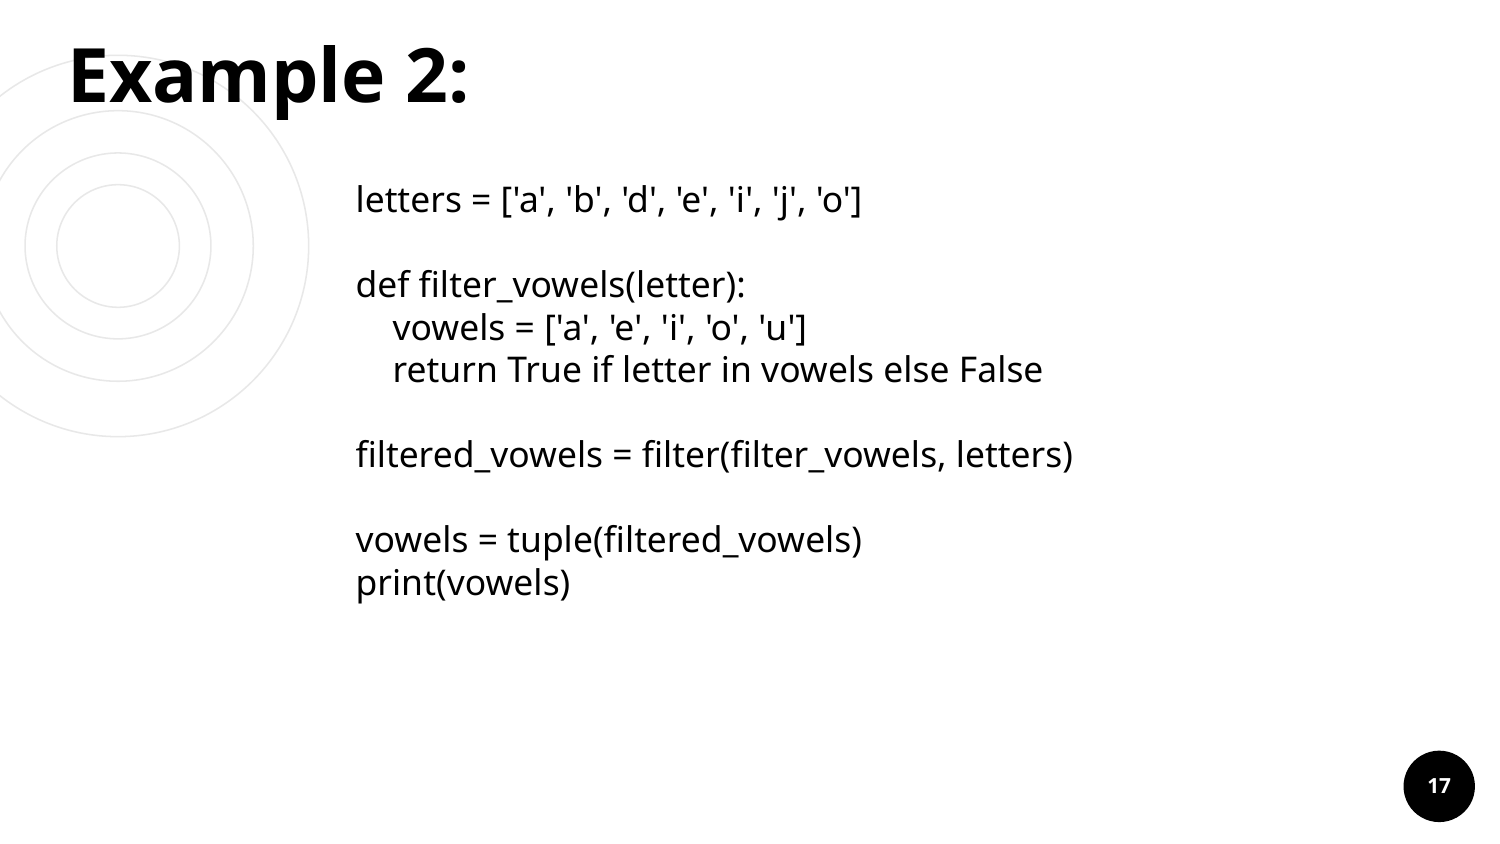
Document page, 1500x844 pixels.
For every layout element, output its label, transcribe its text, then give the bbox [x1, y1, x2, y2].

title Example 2: [52, 20, 909, 133]
text_box letters = ['a', 'b', 'd', 'e', 'i', 'j', 'o'] def filter_vowels(letter): vowels = ['a', 'e', 'i', 'o', 'u'] return True if letter in vowels else False filtered_vowels = filter(filter_vowels, letters) vowels = tuple(filtered_vowels) print(vowels) [340, 162, 1302, 661]
slide_number 17 [1403, 750, 1475, 823]
